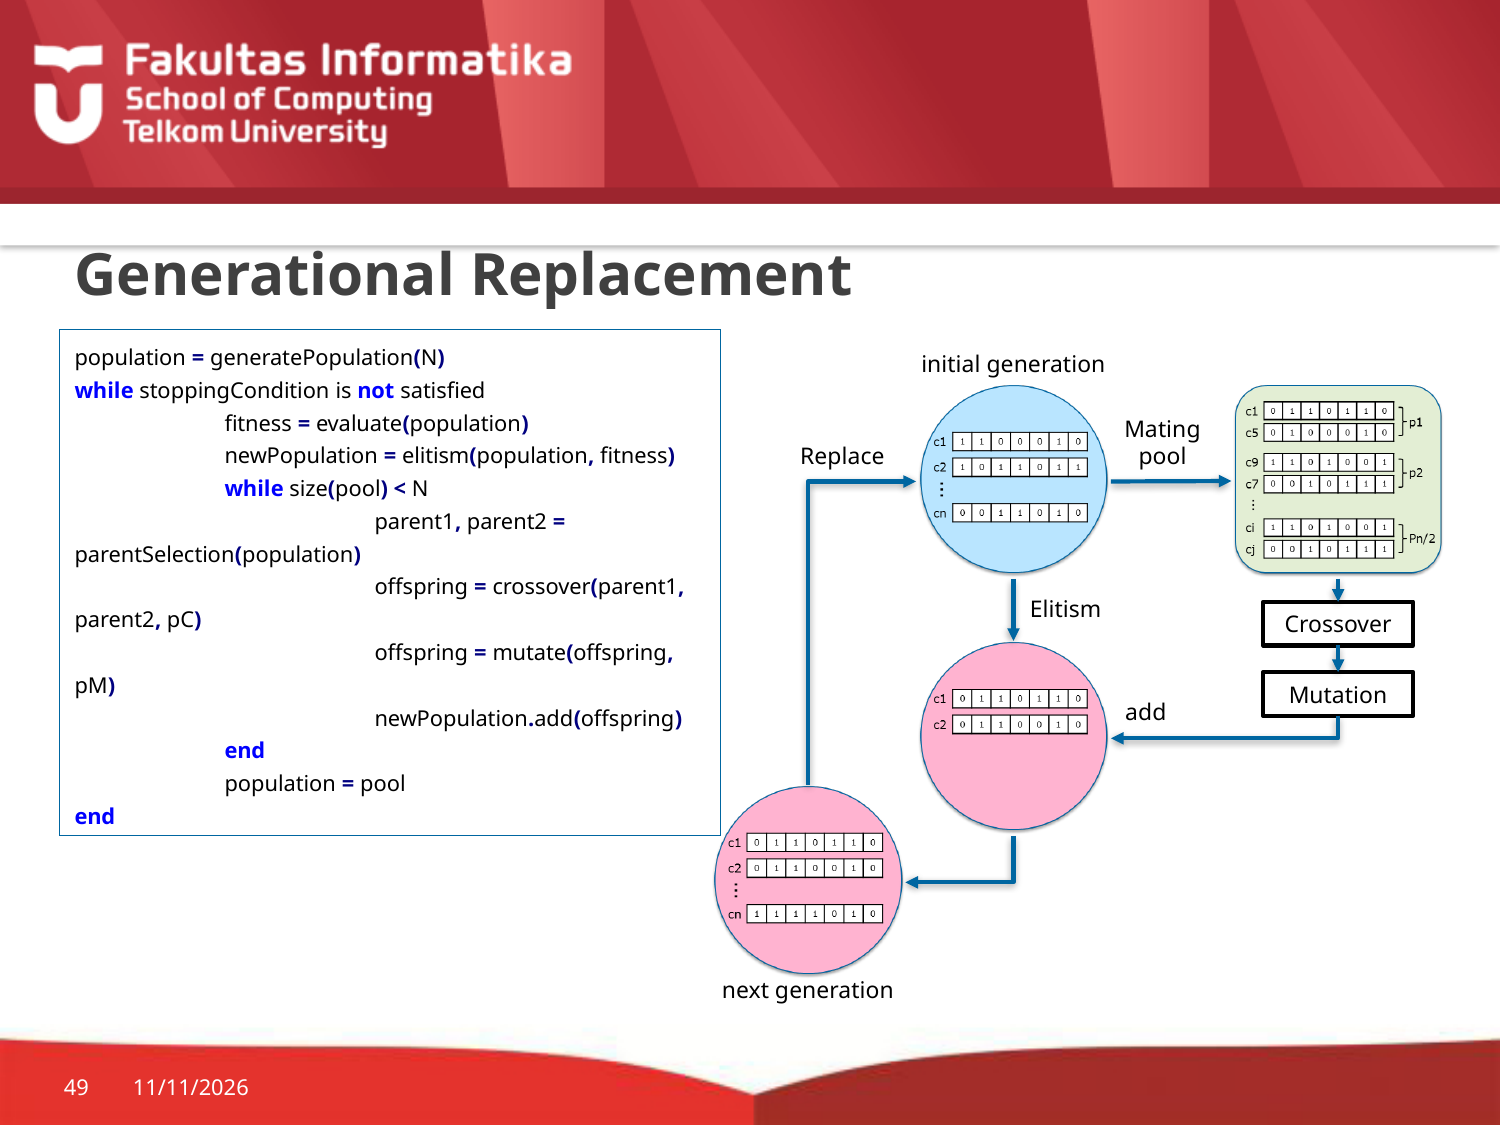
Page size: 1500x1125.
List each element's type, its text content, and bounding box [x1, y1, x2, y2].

slide_number 49 [63, 1058, 123, 1119]
picture [0, 0, 1500, 203]
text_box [900, 342, 1127, 580]
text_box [1100, 383, 1446, 579]
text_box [921, 588, 1121, 837]
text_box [1109, 690, 1339, 739]
picture [0, 1024, 1500, 1125]
text_box population = generatePopulation(N) while stoppingCondition is not satisfied fitness = evaluate(population) newPopulation = elitism(population, fitness) while size(pool) < N parent1, parent2 = parentSelection(population) offspring = crossover(parent1, parent2, pC) offspring = mutate(offspring, pM) newPopulation.add(offspring) end population = pool end [59, 329, 721, 836]
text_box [1262, 587, 1414, 716]
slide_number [132, 1058, 403, 1119]
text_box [700, 784, 1014, 1012]
title Generational Replacement [59, 219, 1426, 325]
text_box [780, 434, 917, 786]
